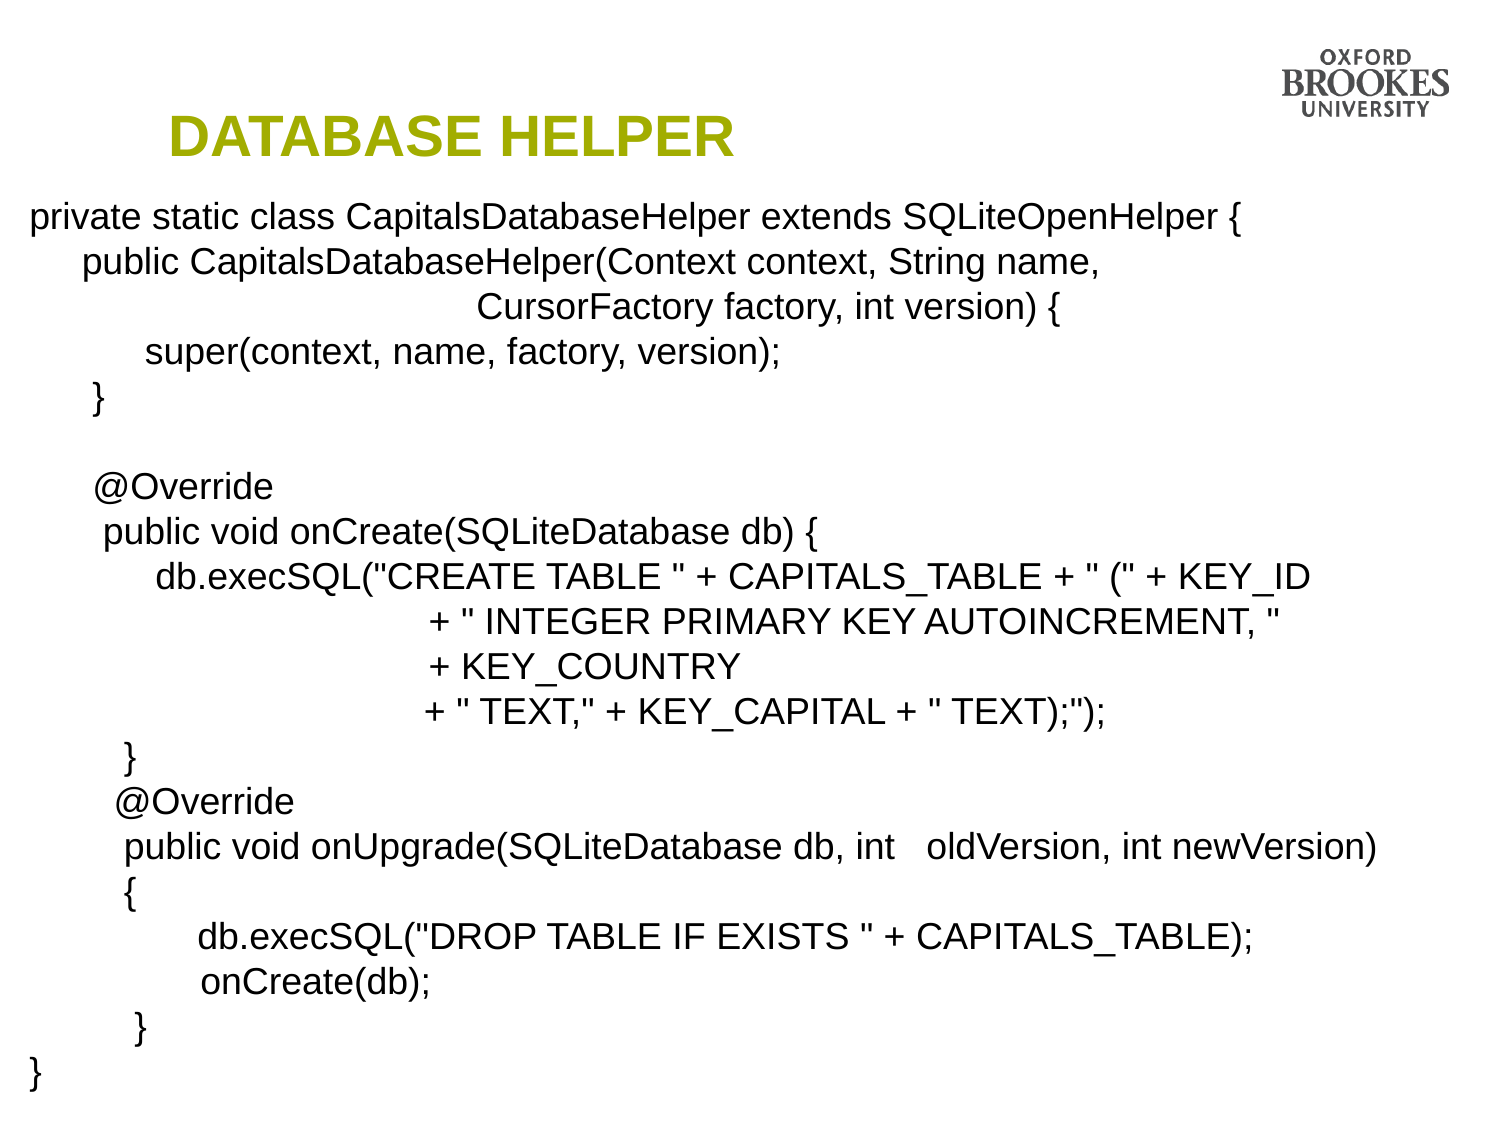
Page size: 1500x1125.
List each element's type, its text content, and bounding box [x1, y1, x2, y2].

title DAtabase helper [168, 55, 1453, 211]
picture [50, 49, 1449, 184]
list private static class CapitalsDatabaseHelper extends SQLiteOpenHelper { public CapitalsDatabaseHelper(Context context, String name, CursorFactory factory, int version) { super(context, name, factory, version); } @Override public void onCreate(SQLiteDatabase db) { db.execSQL("CREATE TABLE " + CAPITALS_TABLE + " (" + KEY_ID + " INTEGER PRIMARY KEY AUTOINCREMENT, " + KEY_COUNTRY + " TEXT," + KEY_CAPITAL + " TEXT);"); } @Override public void onUpgrade(SQLiteDatabase db, int oldVersion, int newVersion) { db.execSQL("DROP TABLE IF EXISTS " + CAPITALS_TABLE); onCreate(db); } } [29, 184, 1447, 850]
